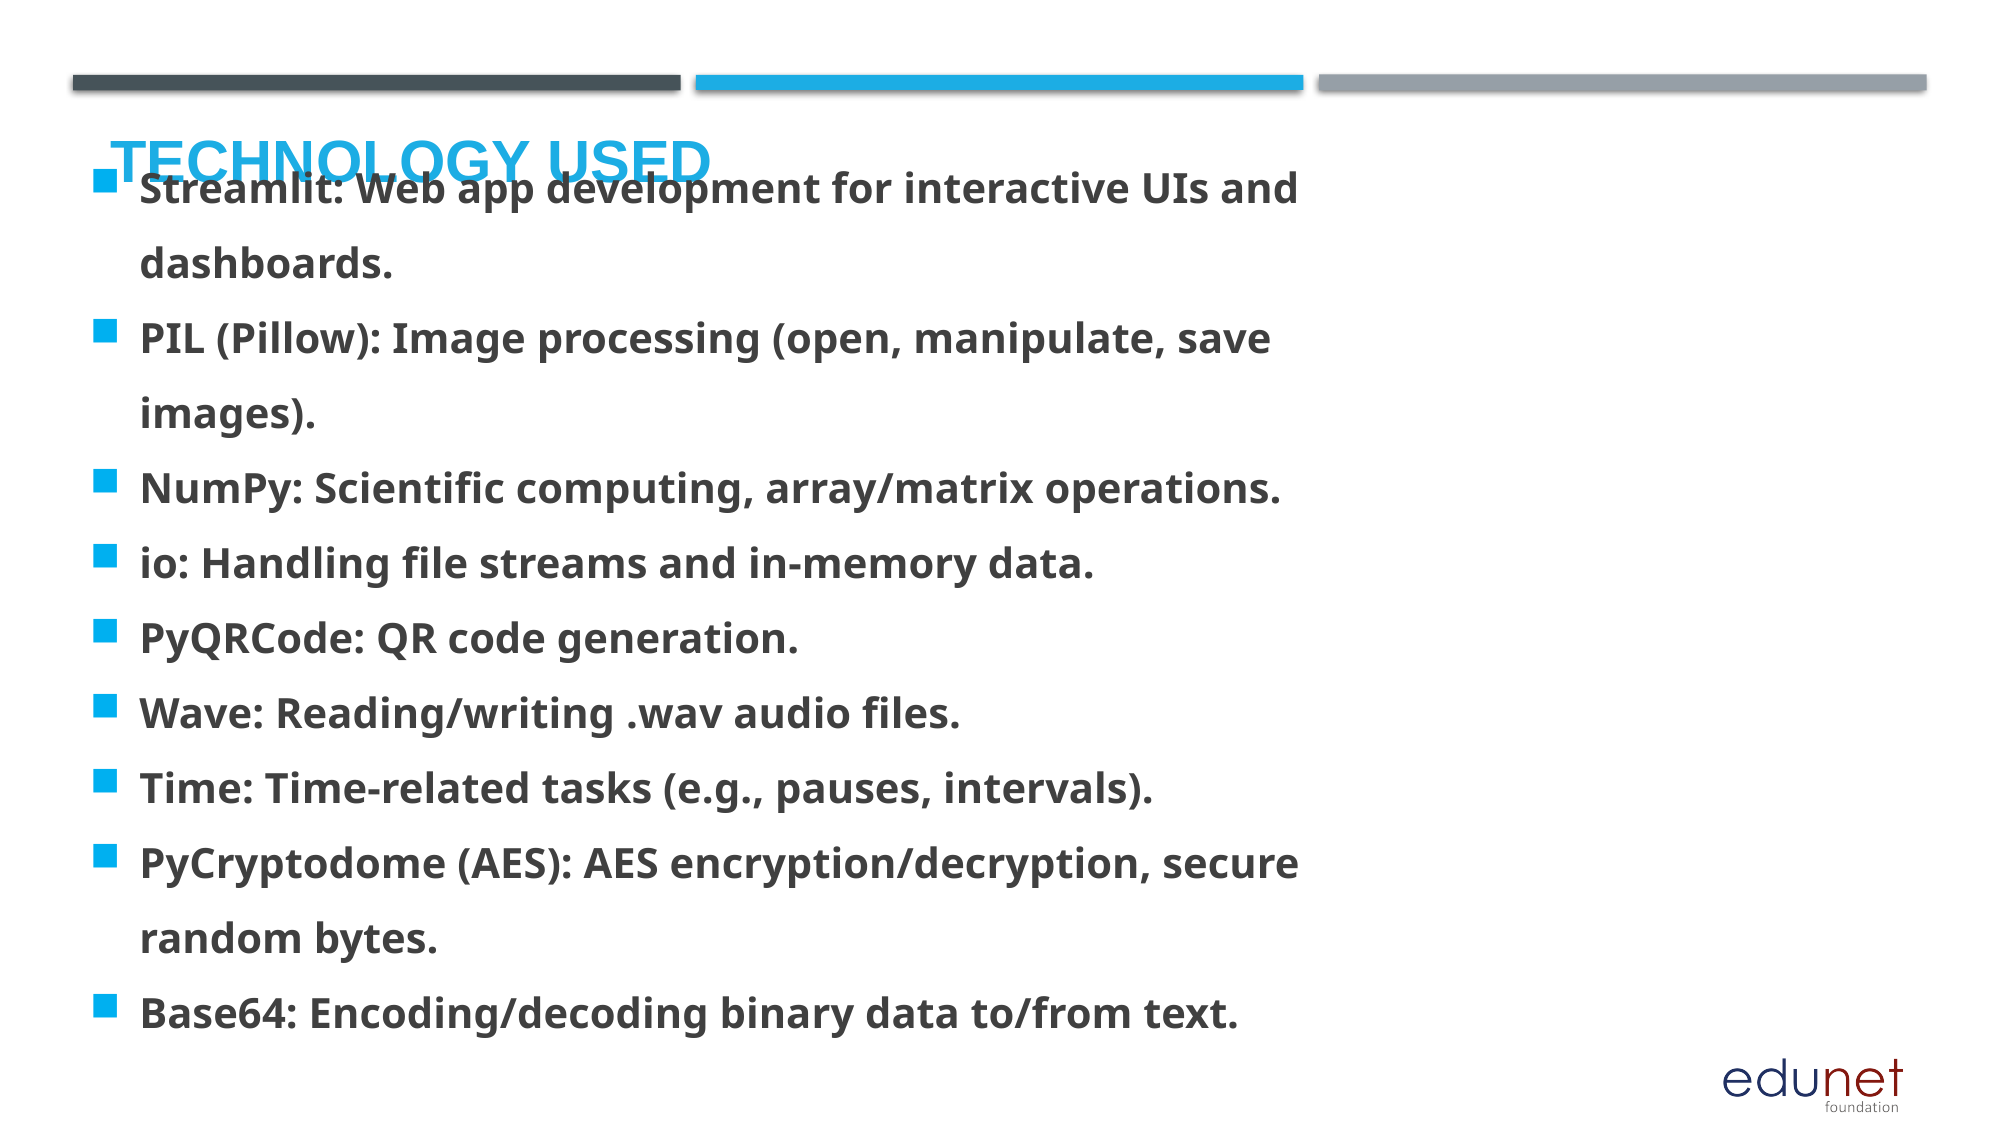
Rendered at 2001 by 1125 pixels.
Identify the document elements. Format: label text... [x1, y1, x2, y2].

title Technology Used [95, 115, 1905, 203]
list Streamlit: Web app development for interactive UIs and dashboards. PIL (Pillow): Image processing (open, manipulate, save images). NumPy: Scientific computing, array/matrix operations. io: Handling file streams and in-memory data. PyQRCode: QR code generation. Wave: Reading/writing .wav audio files. Time: Time-related tasks (e.g., pauses, intervals). PyCryptodome (AES): AES encryption/decryption, secure random bytes. Base64: Encoding/decoding binary data to/from text. [74, 128, 1413, 1044]
picture [1719, 1056, 1905, 1116]
